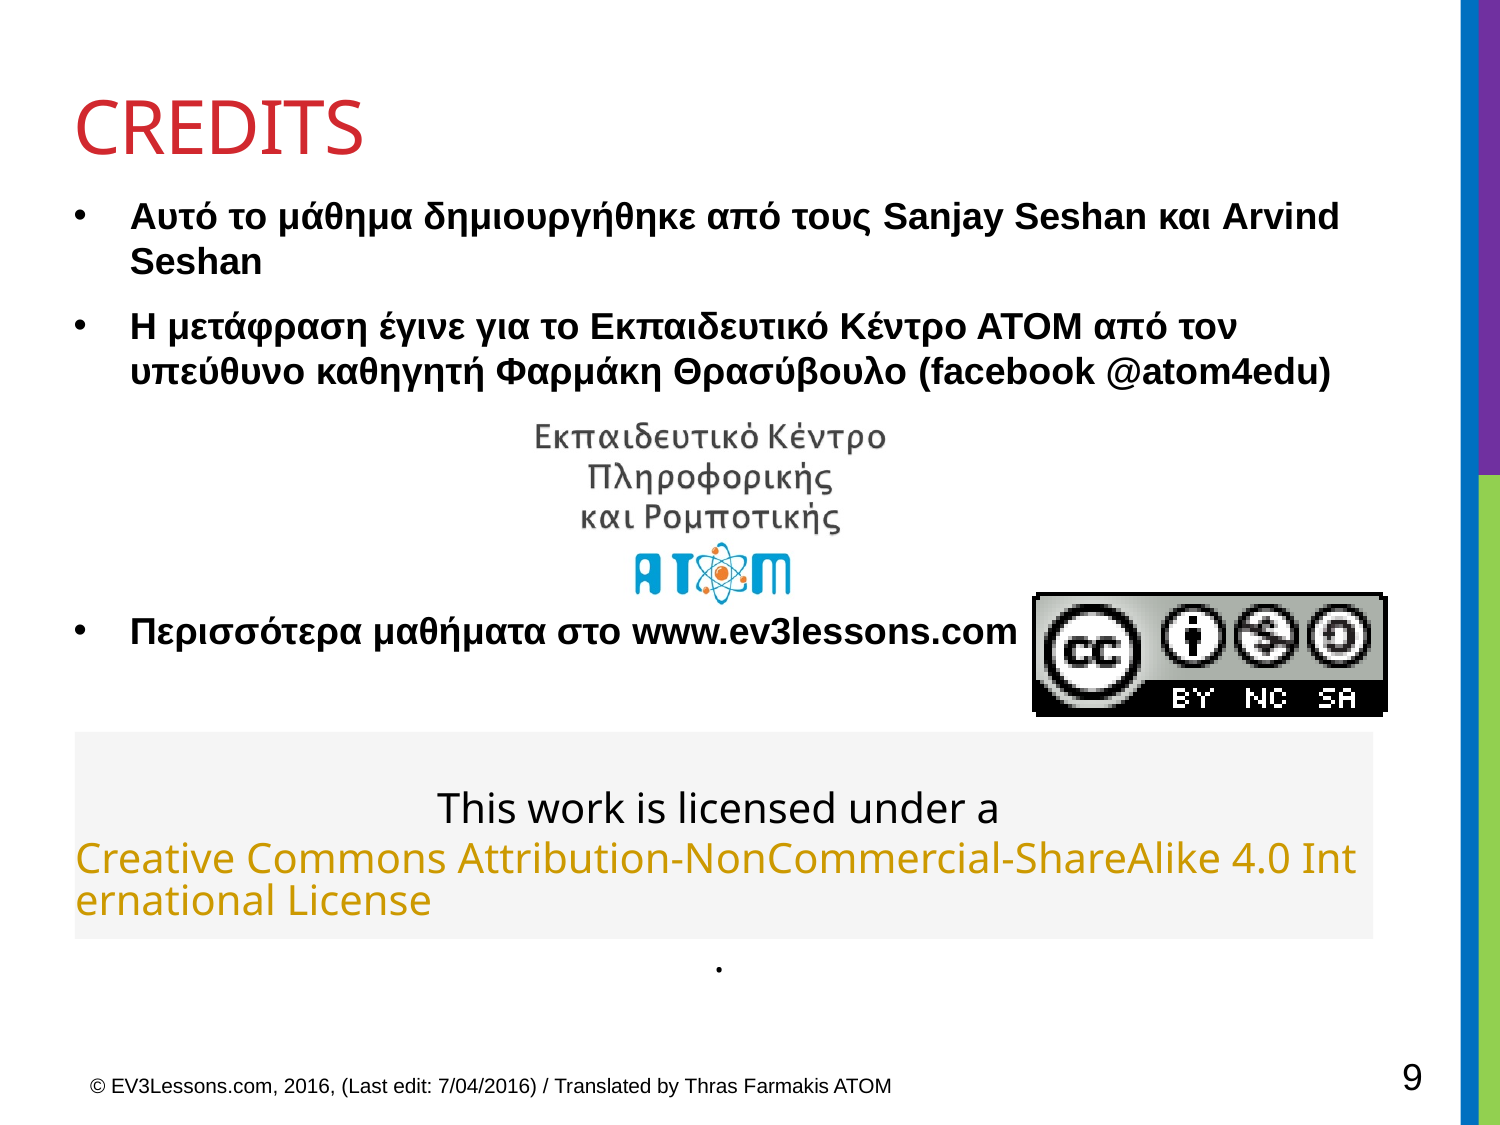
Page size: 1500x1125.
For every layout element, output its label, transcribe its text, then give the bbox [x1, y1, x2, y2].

text_box This work is licensed under a Creative Commons Attribution-NonCommercial-ShareAlike 4.0 International License. [74, 731, 1374, 939]
picture [500, 402, 921, 609]
picture [1032, 591, 1388, 718]
title CREDITS [58, 72, 1412, 184]
slide_number 9 [1387, 1045, 1491, 1106]
footer © EV3Lessons.com, 2016, (Last edit: 7/04/2016) / Translated by Thras Farmakis ATOM [75, 1065, 1006, 1086]
list Αυτό το μάθημα δημιουργήθηκε από τους Sanjay Seshan και Arvind Seshan Η μετάφραση έγινε για το Εκπαιδευτικό Κέντρο ΑΤΟΜ από τον υπεύθυνο καθηγητή Φαρμάκη Θρασύβουλο (facebook @atom4edu) Περισσότερα μαθήματα στο www.ev3lessons.com [58, 184, 1428, 999]
